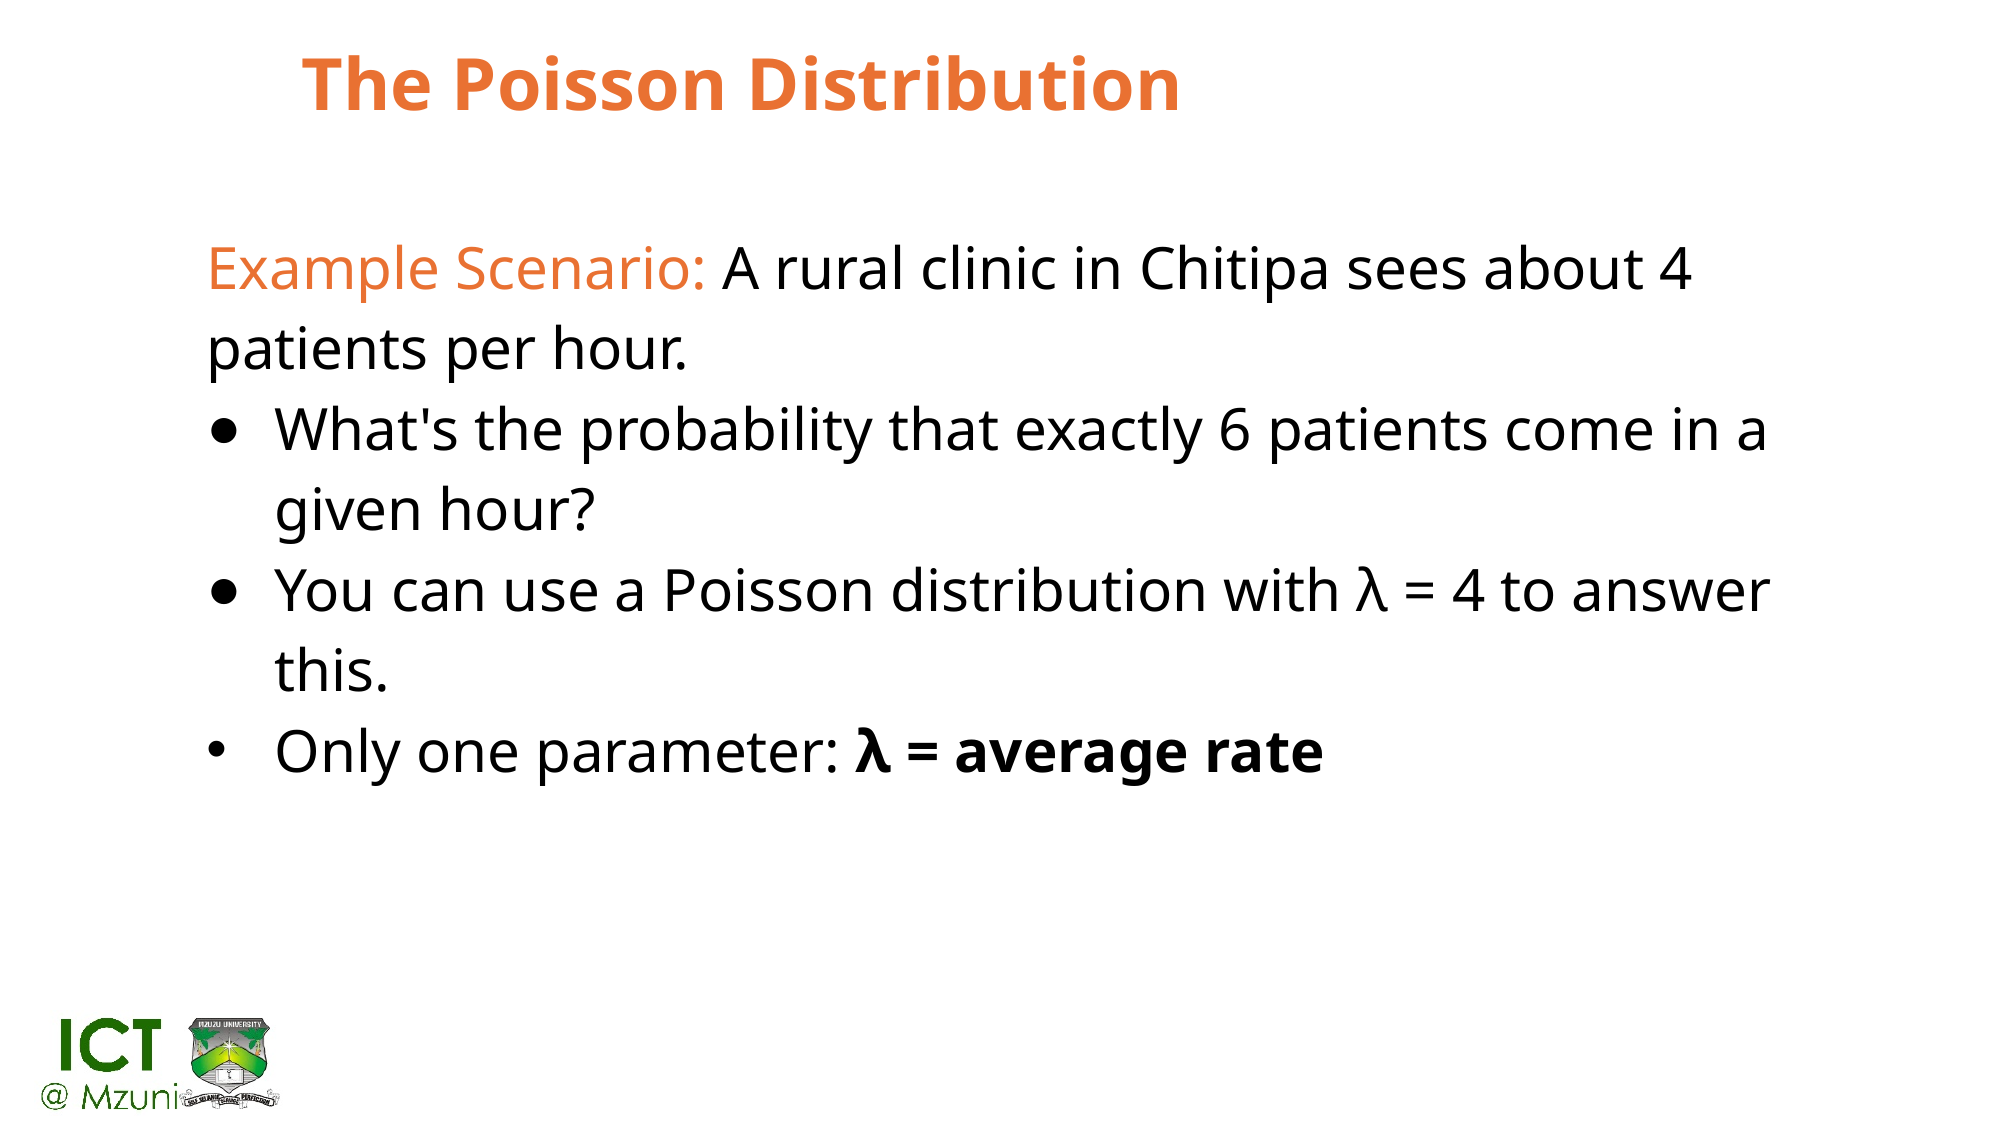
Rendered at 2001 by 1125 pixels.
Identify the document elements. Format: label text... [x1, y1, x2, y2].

picture [34, 1010, 287, 1116]
list Example Scenario: A rural clinic in Chitipa sees about 4 patients per hour. What's the probability that exactly 6 patients come in a given hour? You can use a Poisson distribution with λ = 4 to answer this. Only one parameter: λ = average rate [159, 205, 1842, 1083]
title The Poisson Distribution [286, 23, 1864, 141]
